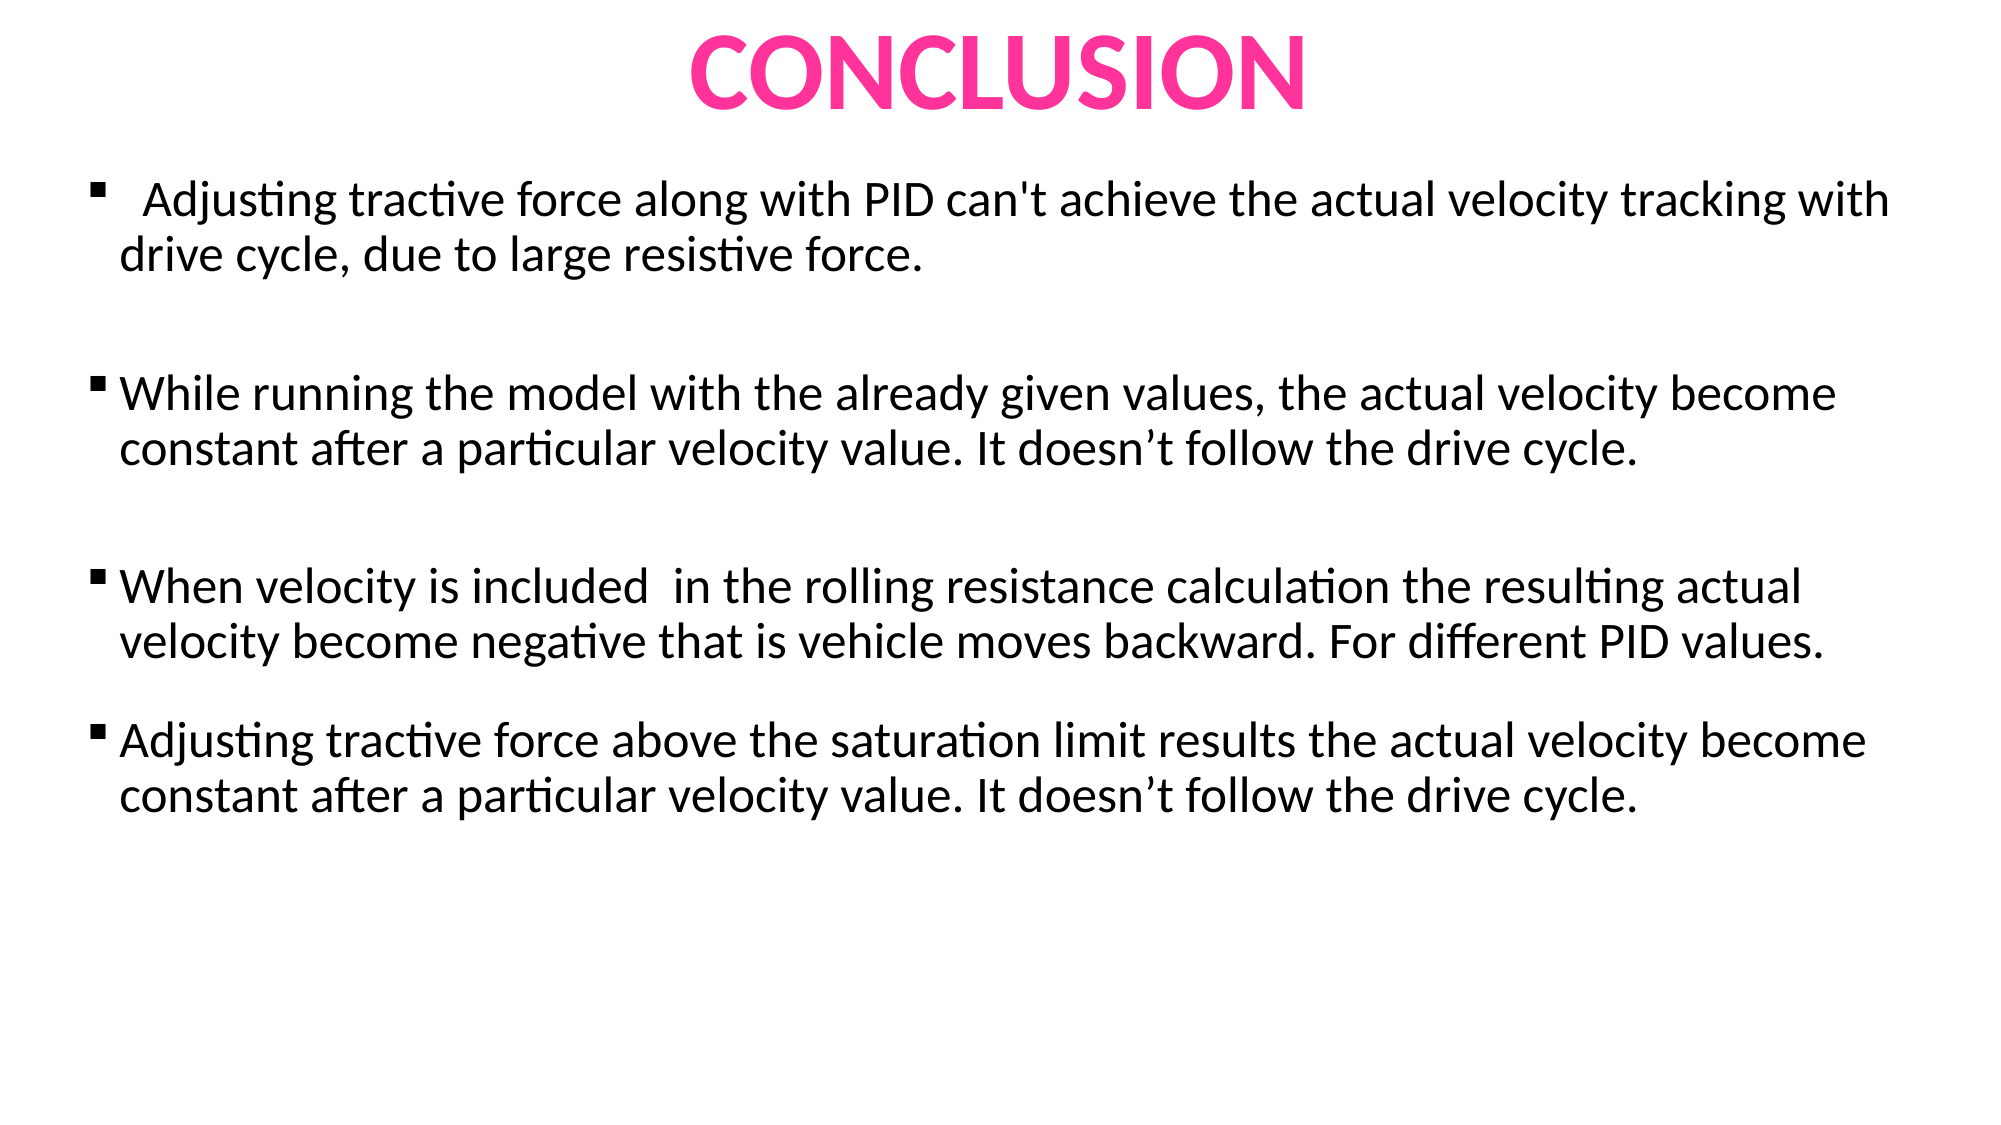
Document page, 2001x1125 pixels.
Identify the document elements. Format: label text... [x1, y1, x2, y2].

list Adjusting tractive force along with PID can't achieve the actual velocity tracking with drive cycle, due to large resistive force. While running the model with the already given values, the actual velocity become constant after a particular velocity value. It doesn’t follow the drive cycle. When velocity is included in the rolling resistance calculation the resulting actual velocity become negative that is vehicle moves backward. For different PID values. Adjusting tractive force above the saturation limit results the actual velocity become constant after a particular velocity value. It doesn’t follow the drive cycle. [71, 164, 1928, 1066]
title CONCLUSION [165, 3, 1834, 143]
